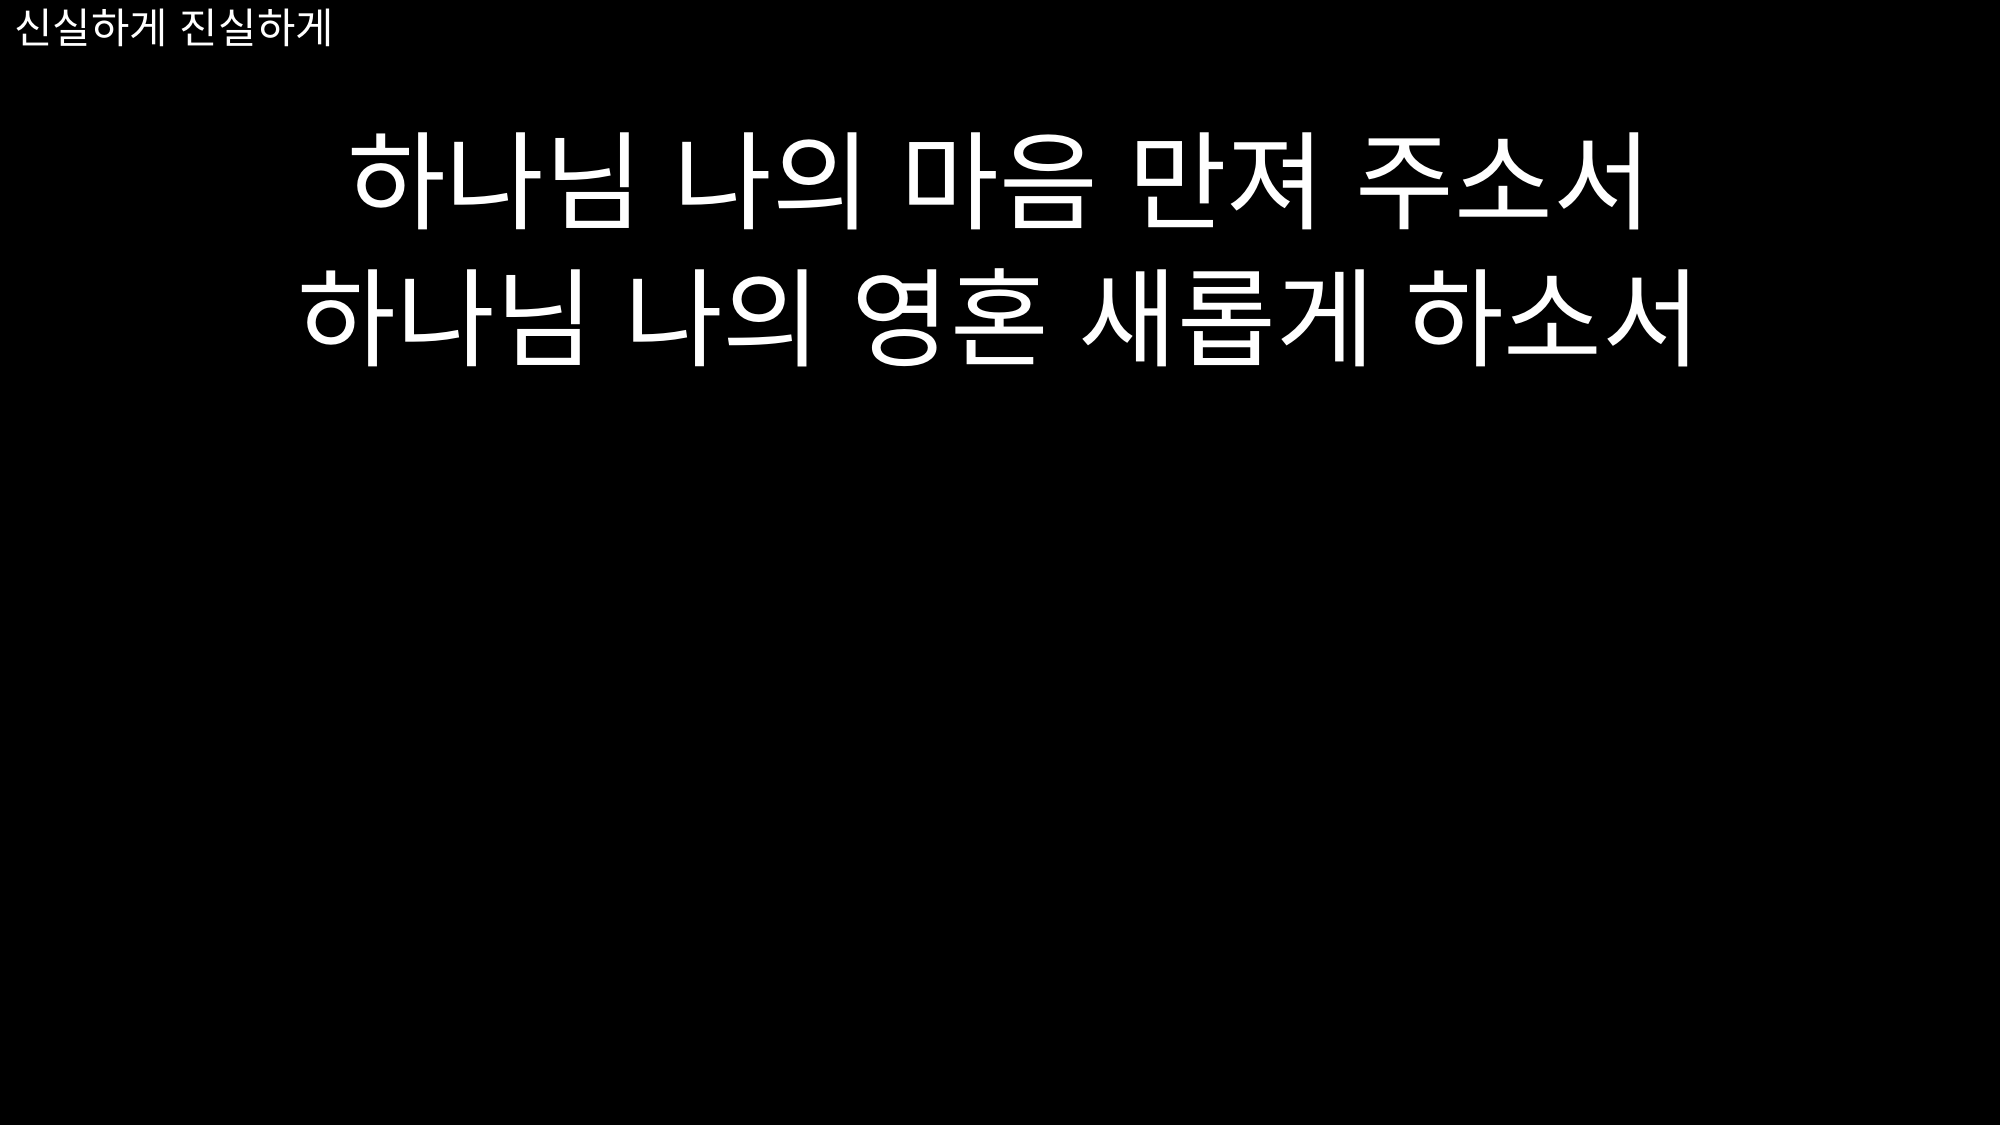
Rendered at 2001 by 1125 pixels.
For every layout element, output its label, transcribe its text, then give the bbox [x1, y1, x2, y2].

subtitle 하나님 나의 마음 만져 주소서 하나님 나의 영혼 새롭게 하소서 [0, 3, 2000, 781]
